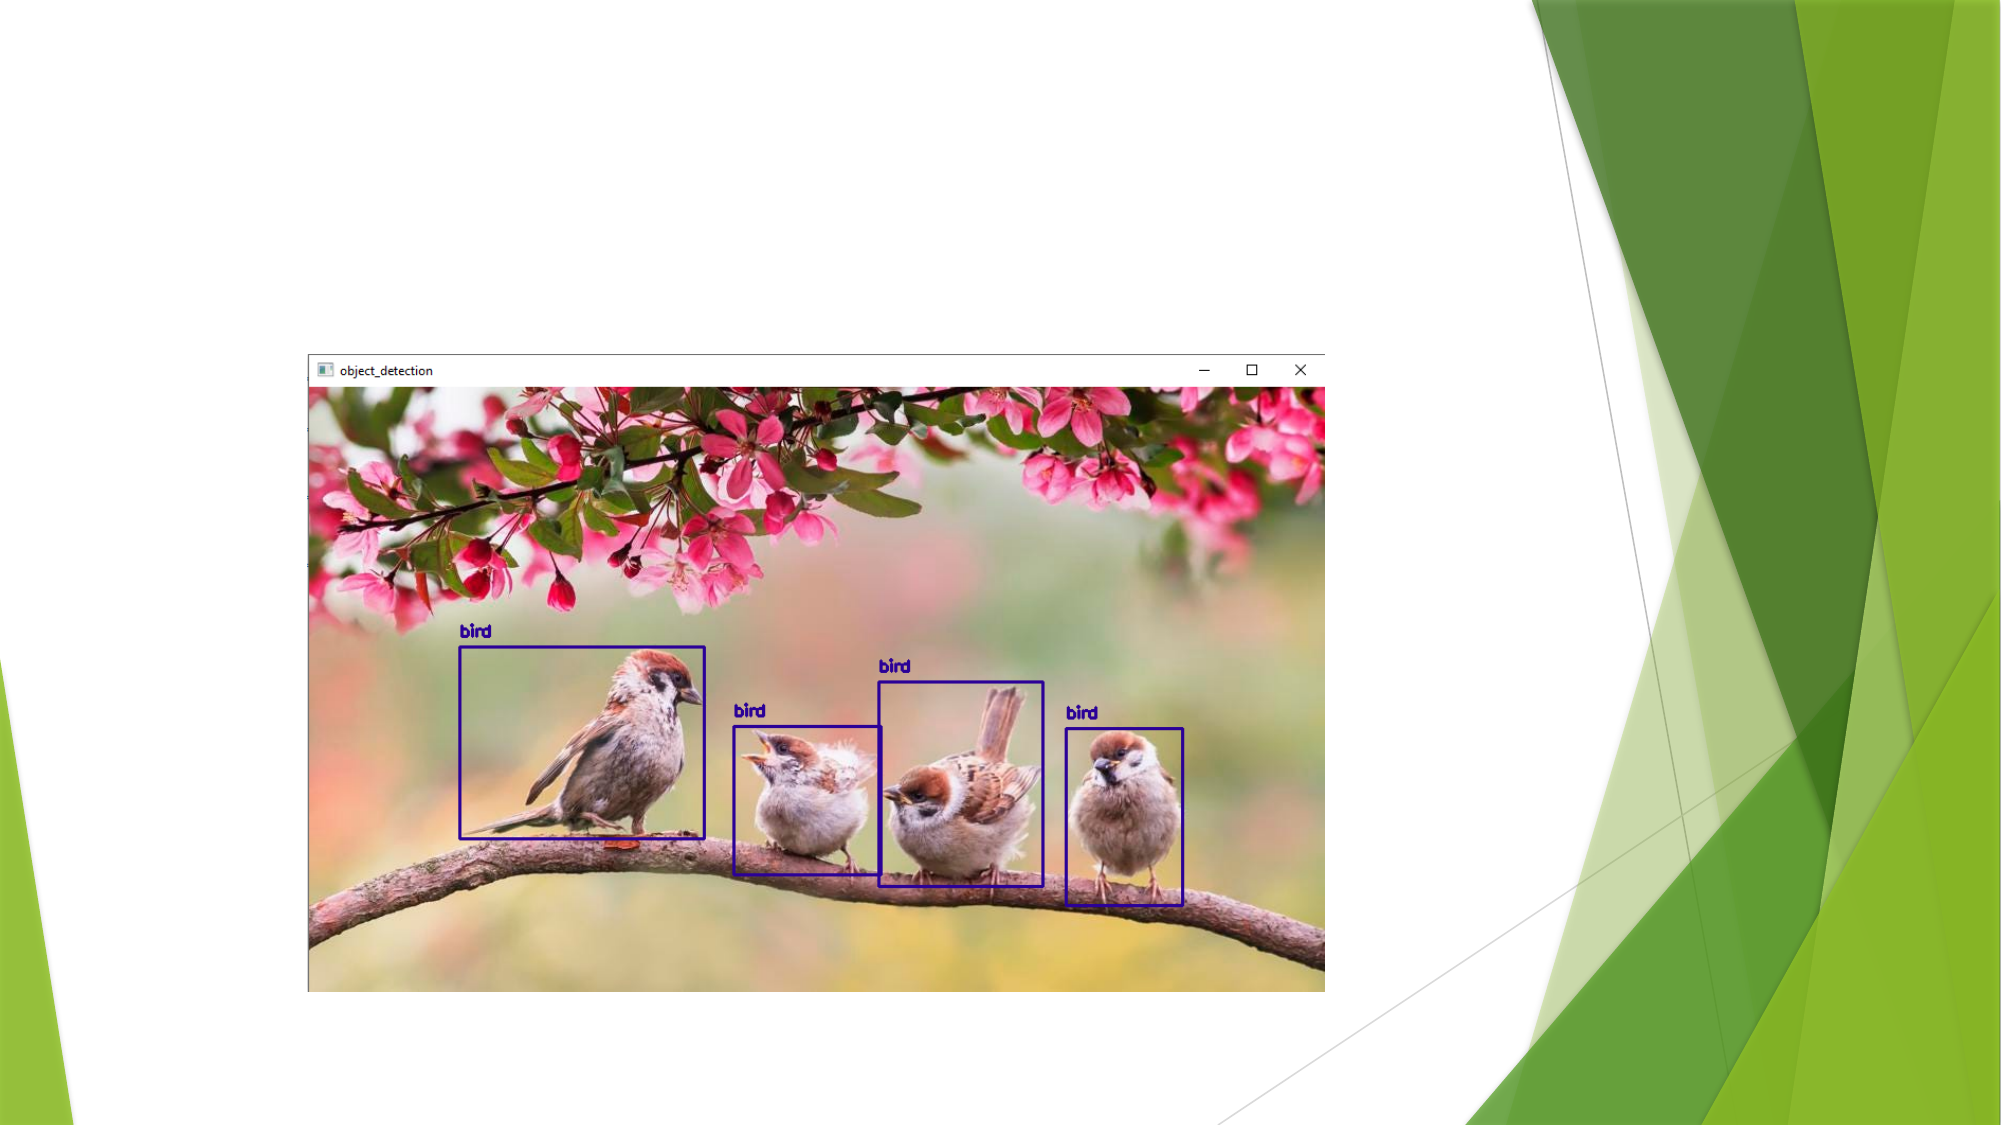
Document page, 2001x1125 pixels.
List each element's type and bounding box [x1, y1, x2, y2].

list [307, 353, 1326, 992]
